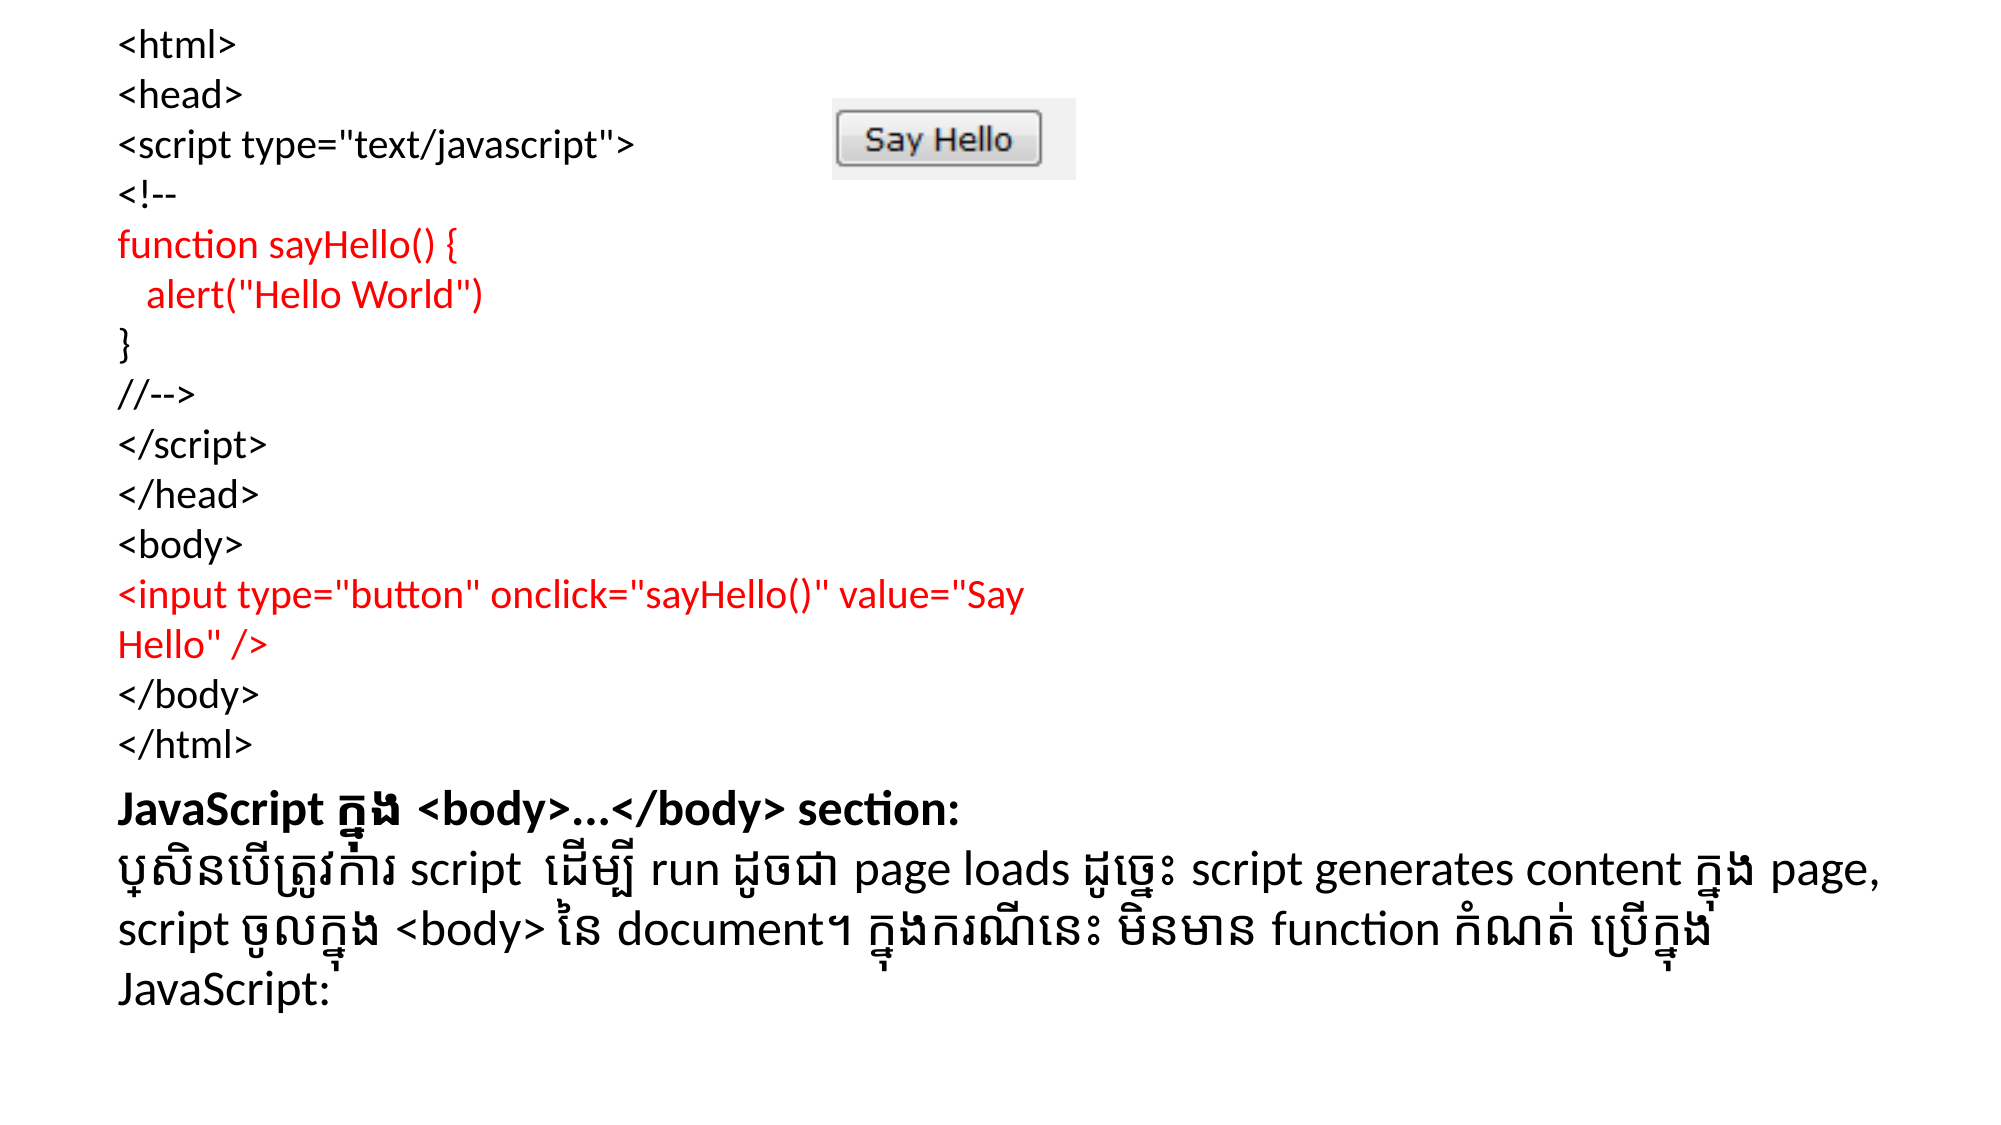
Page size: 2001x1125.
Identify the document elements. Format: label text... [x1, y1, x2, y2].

text_box JavaScript ក្នុង <body>...</body> section: ប្រសិនបើត្រូវការ script ដើម្បី run ដូចជា page loads ដូច្នេះ script generates content ក្នុង page, script ចូលក្នុង <body> នៃ document។ ក្នុងករណីនេះ មិនមាន function កំណត់ ប្រើក្នុង JavaScript: [102, 768, 1900, 1023]
picture [832, 98, 1076, 180]
text_box <html> <head> <script type="text/javascript"> <!-- function sayHello() { alert("Hello World") } //--> </script> </head> <body> <input type="button" onclick="sayHello()" value="Say Hello" /> </body> </html> [102, 9, 1103, 768]
